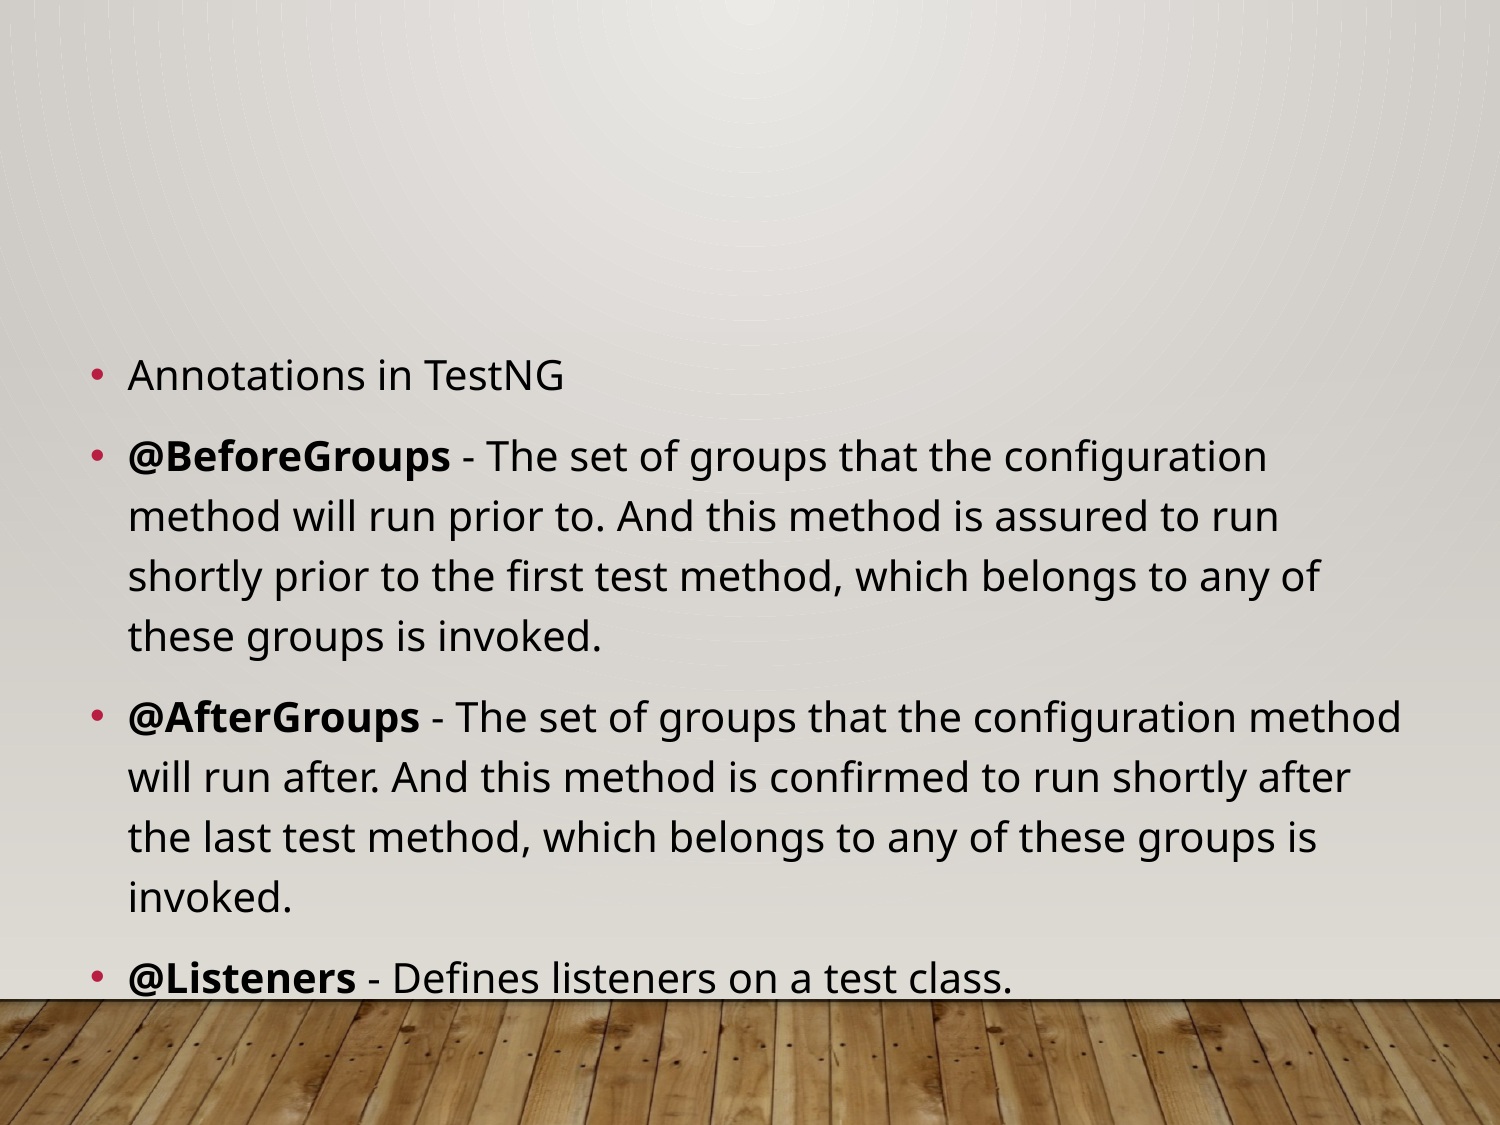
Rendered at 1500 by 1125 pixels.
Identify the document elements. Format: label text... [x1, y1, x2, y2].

picture [0, 999, 1500, 1125]
list Annotations in TestNG @BeforeGroups - The set of groups that the configuration method will run prior to. And this method is assured to run shortly prior to the first test method, which belongs to any of these groups is invoked. @AfterGroups - The set of groups that the configuration method will run after. And this method is confirmed to run shortly after the last test method, which belongs to any of these groups is invoked. @Listeners - Defines listeners on a test class. [75, 331, 1425, 1000]
